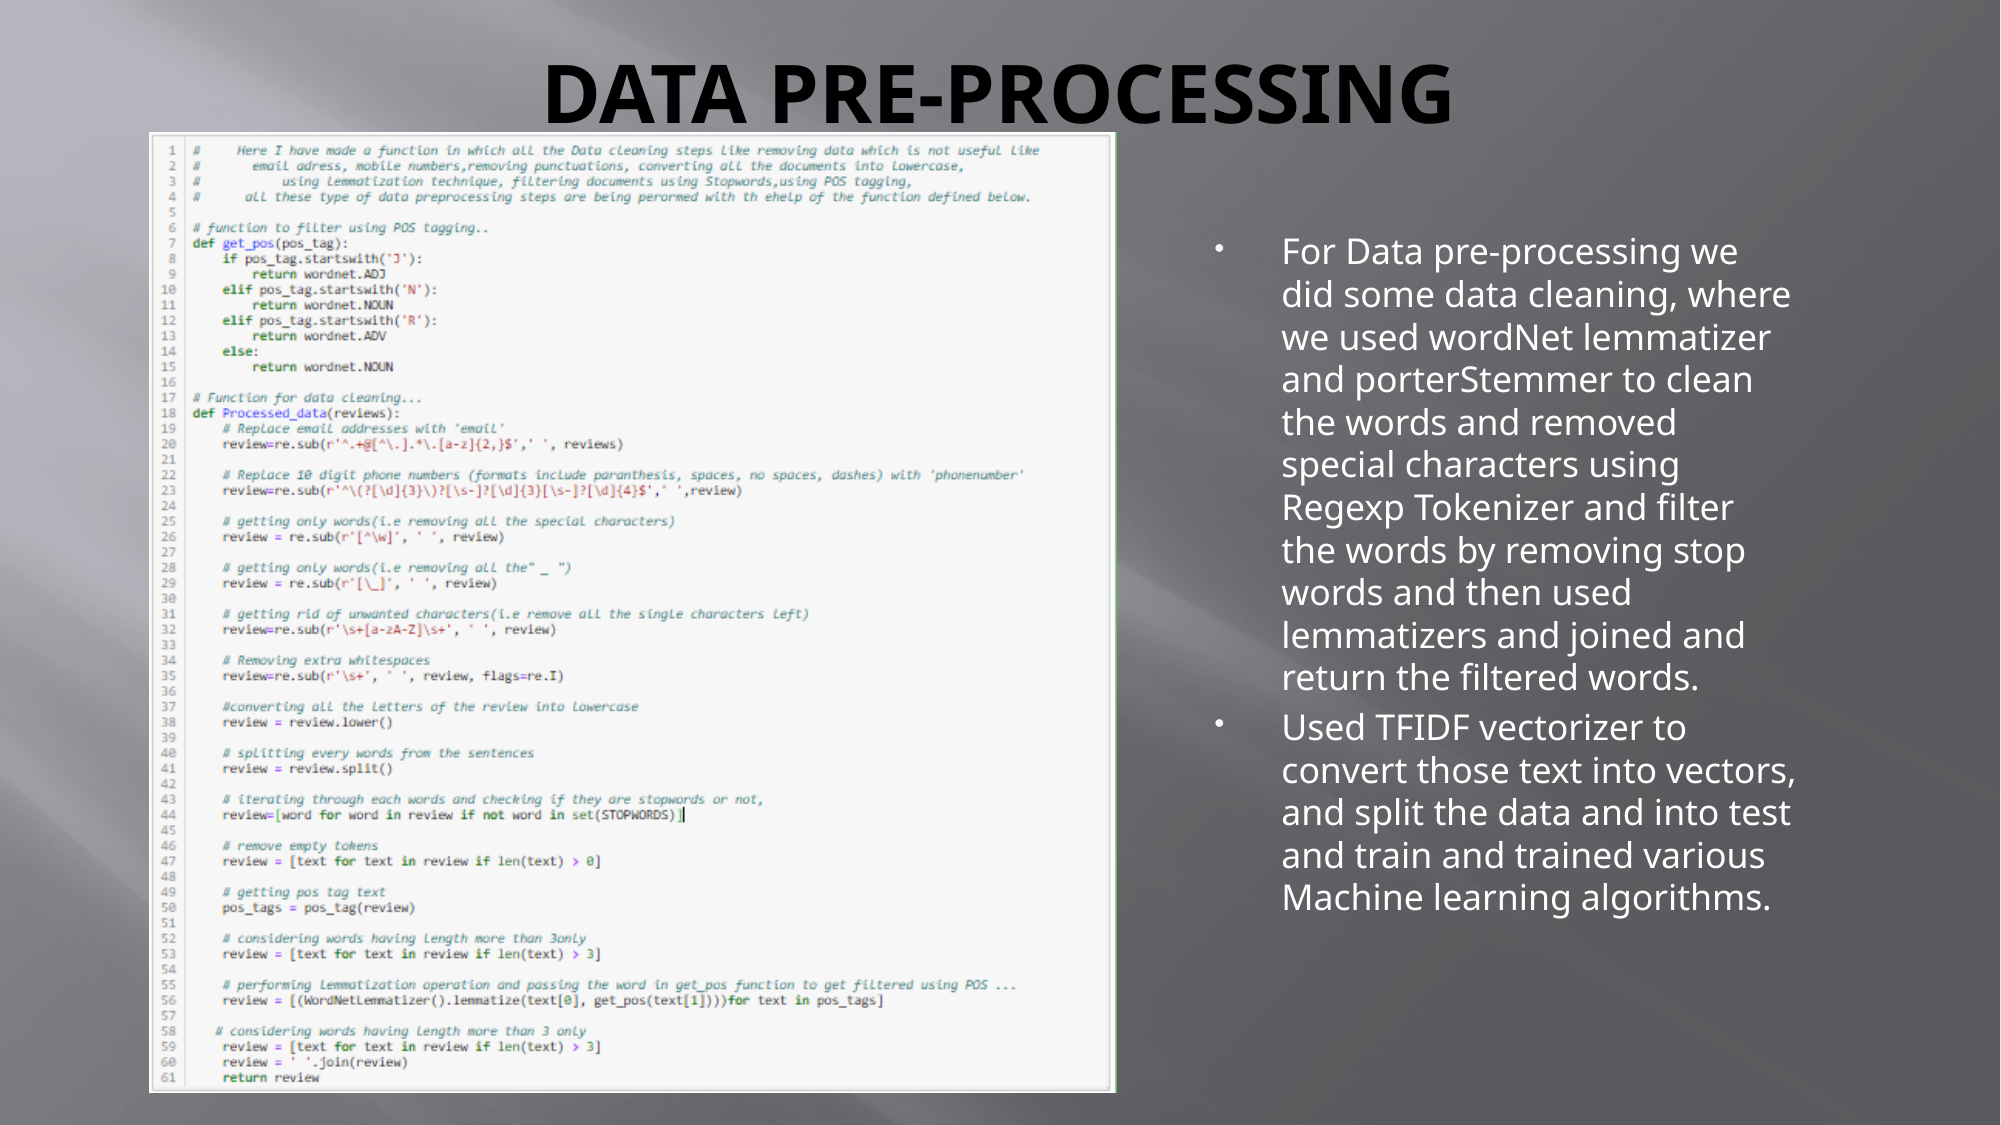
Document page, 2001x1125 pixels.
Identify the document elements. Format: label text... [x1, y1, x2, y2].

picture [148, 132, 1117, 1093]
list For Data pre-processing we did some data cleaning, where we used wordNet lemmatizer and porterStemmer to clean the words and removed special characters using Regexp Tokenizer and filter the words by removing stop words and then used lemmatizers and joined and return the filtered words. Used TFIDF vectorizer to convert those text into vectors, and split the data and into test and train and trained various Machine learning algorithms. [1178, 222, 1813, 950]
title DATA PRE-PROCESSING [187, 34, 1813, 148]
